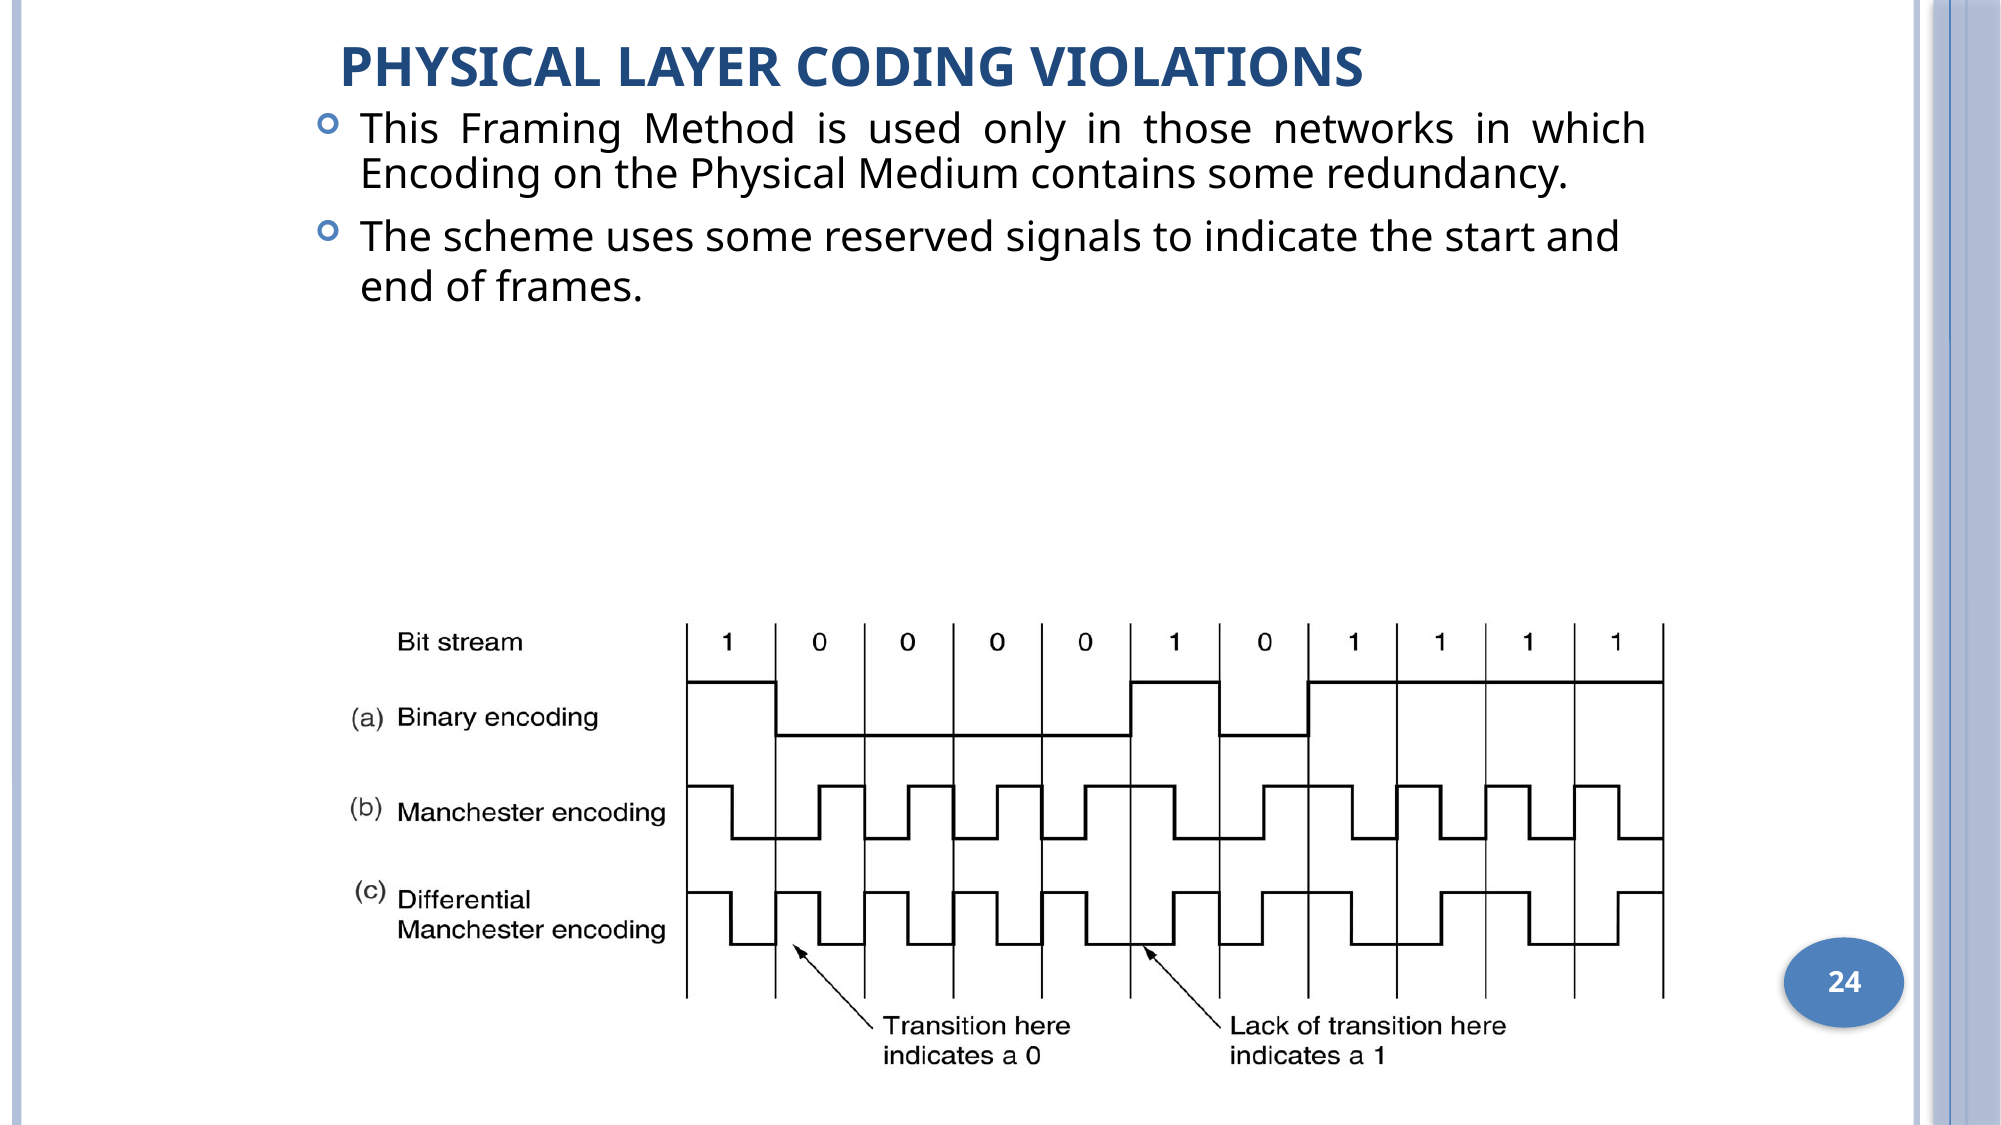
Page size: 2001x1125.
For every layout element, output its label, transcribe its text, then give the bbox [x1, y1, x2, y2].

slide_number 24 [1778, 940, 1912, 1026]
picture [336, 611, 1676, 1081]
list This Framing Method is used only in those networks in which Encoding on the Physical Medium contains some redundancy. The scheme uses some reserved signals to indicate the start and end of frames. [299, 99, 1663, 451]
title Physical layer coding violations [324, 24, 1550, 99]
